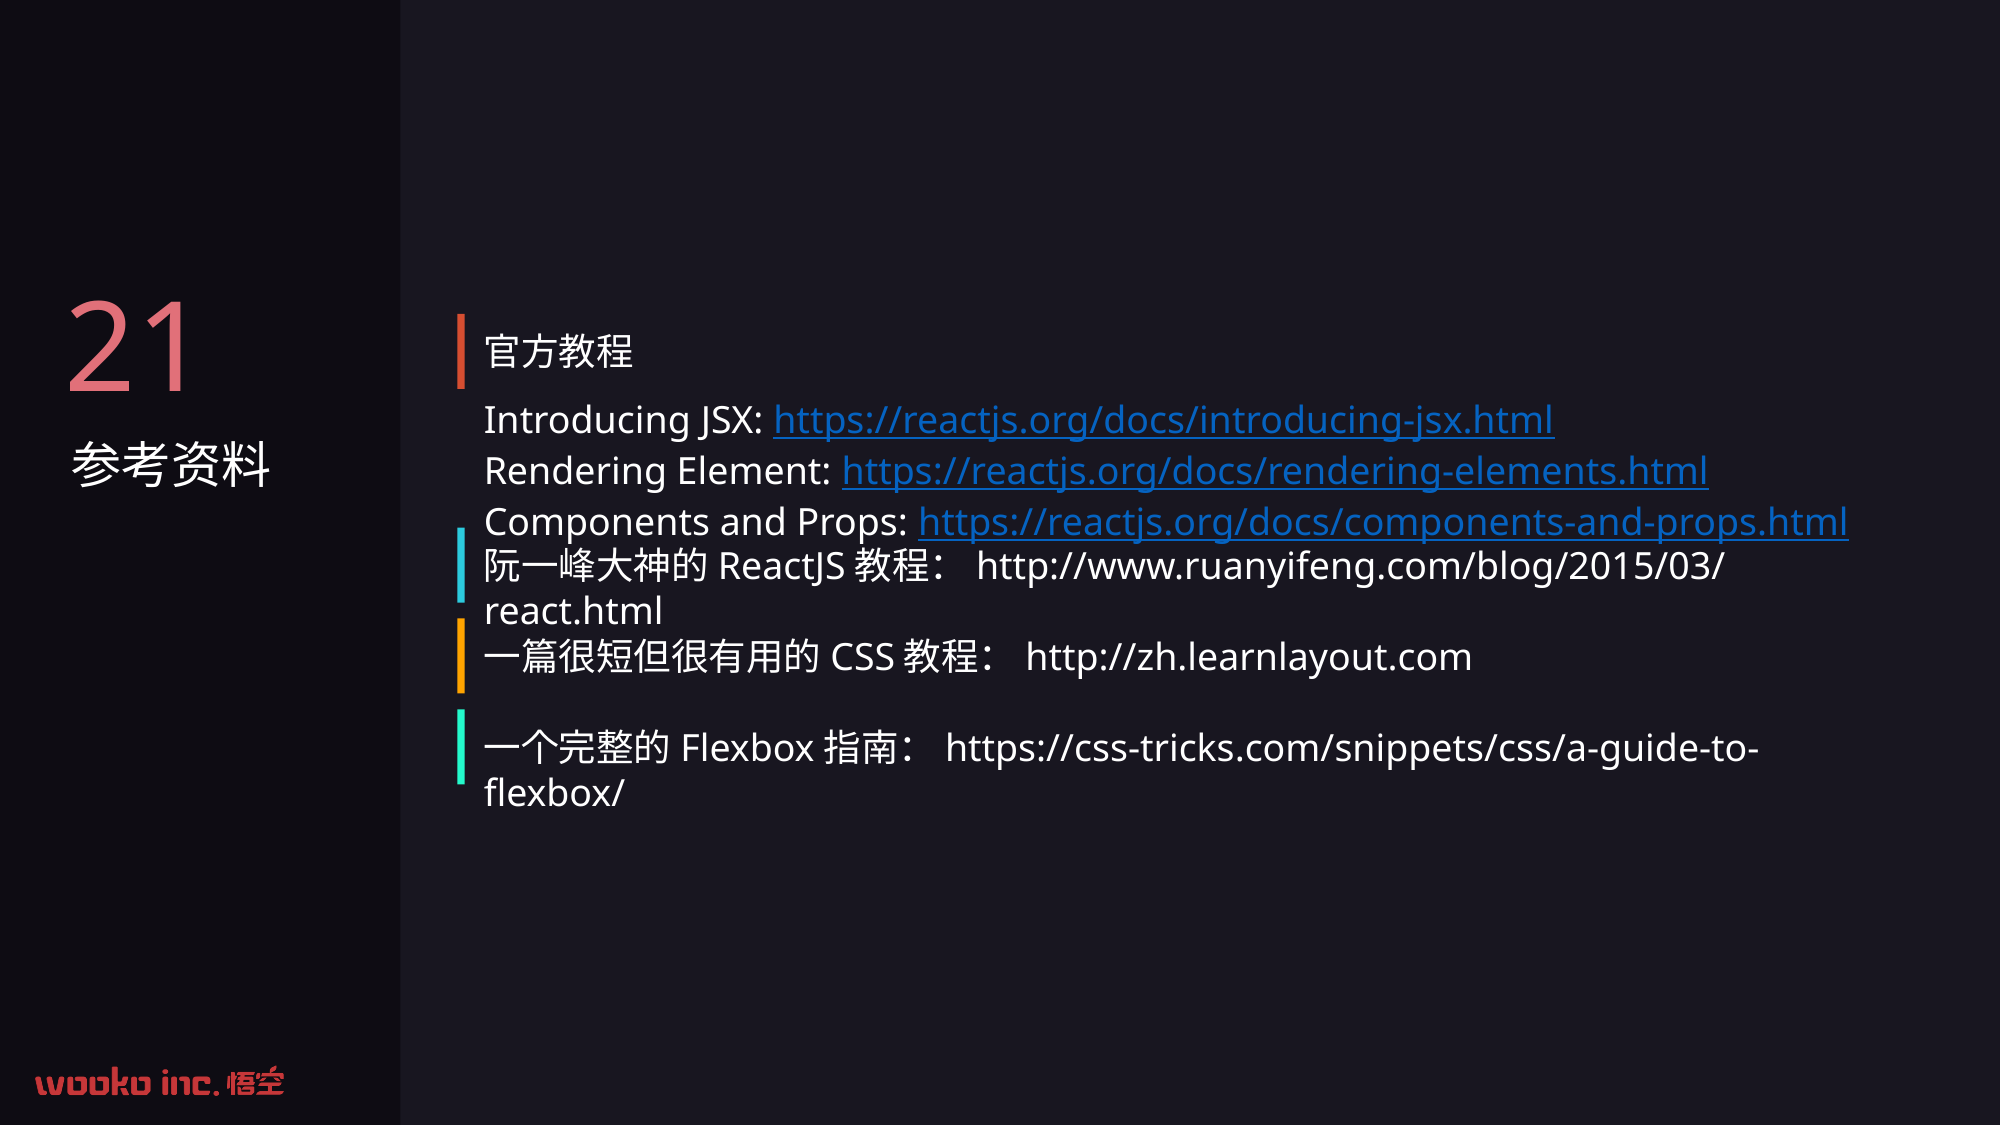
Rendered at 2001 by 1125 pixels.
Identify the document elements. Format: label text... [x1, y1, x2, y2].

text_box [456, 527, 466, 604]
text_box Introducing JSX: https://reactjs.org/docs/introducing-jsx.html Rendering Element: https://reactjs.org/docs/rendering-elements.html Components and Props: https://reactjs.org/docs/components-and-props.html [469, 388, 1887, 557]
text_box 官方教程 [469, 320, 1252, 381]
text_box 阮一峰大神的ReactJS教程：http://www.ruanyifeng.com/blog/2015/03/react.html [469, 534, 1870, 625]
text_box [456, 313, 466, 390]
text_box 参考资料 [56, 425, 340, 501]
text_box [456, 708, 466, 785]
text_box 21 [50, 259, 223, 424]
text_box [0, 0, 401, 1125]
text_box 一个完整的Flexbox指南：https://css-tricks.com/snippets/css/a-guide-to-flexbox/ [469, 716, 1870, 822]
text_box 一篇很短但很有用的CSS教程：http://zh.learnlayout.com [469, 625, 1870, 686]
picture [35, 1065, 284, 1096]
text_box [456, 617, 466, 694]
